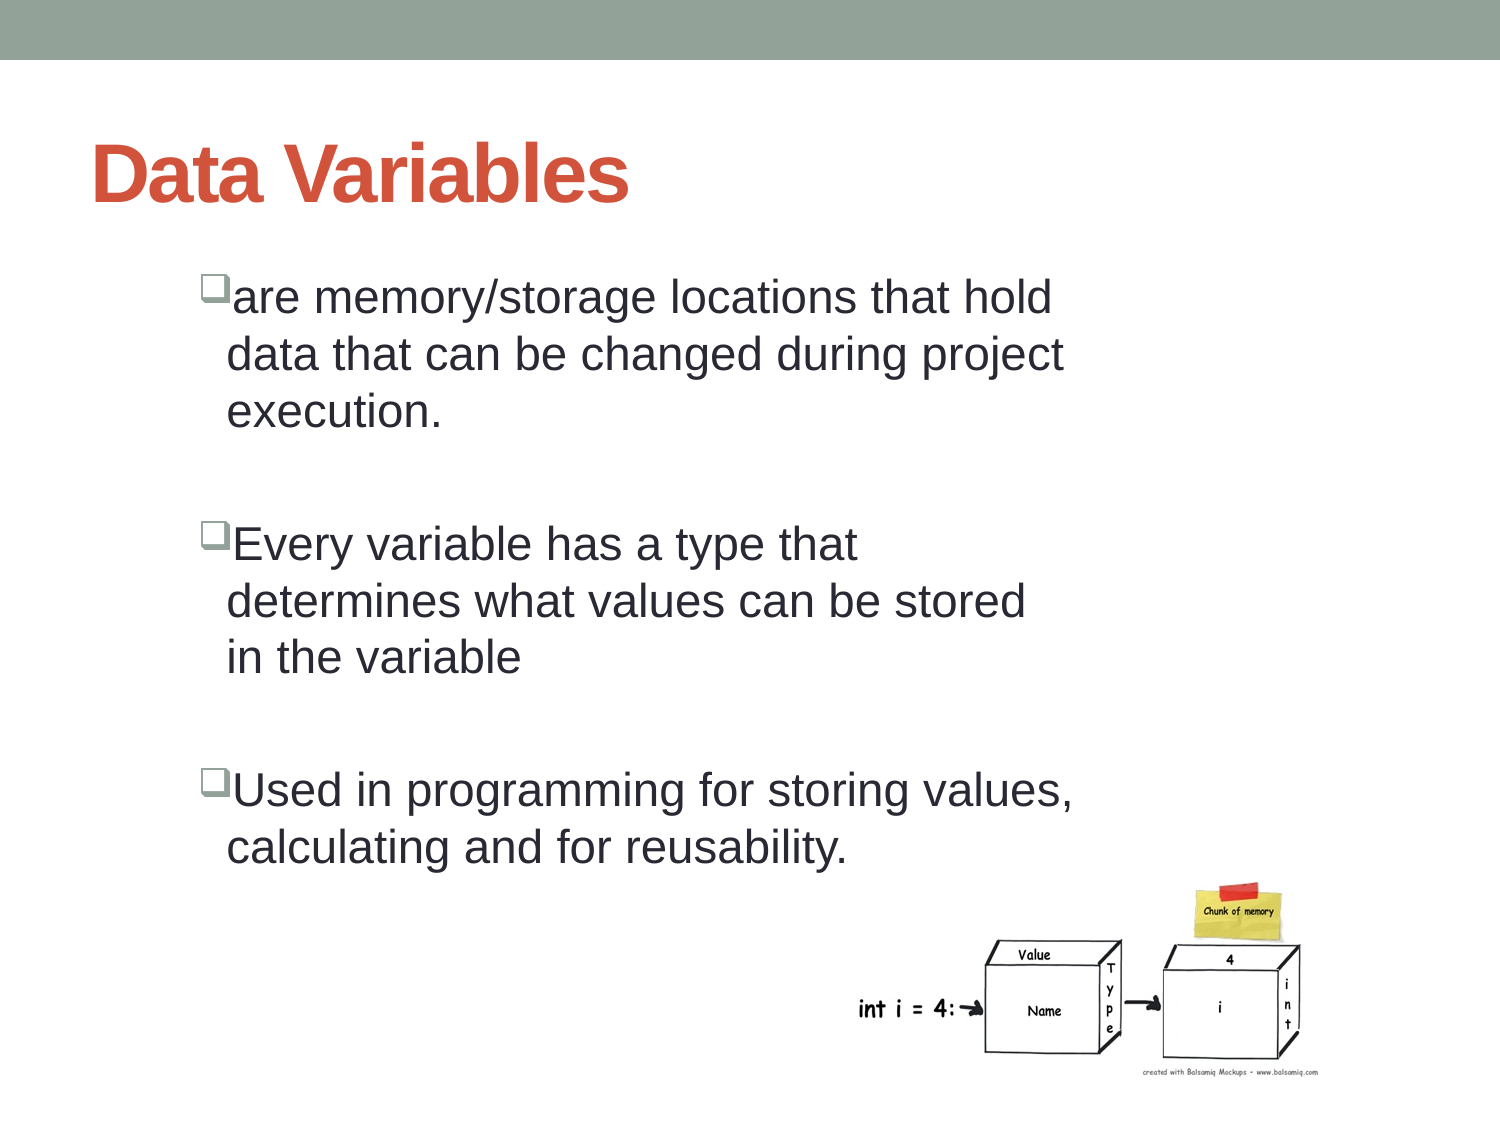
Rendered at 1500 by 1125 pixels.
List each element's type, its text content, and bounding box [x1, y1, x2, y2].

list are memory/storage locations that hold data that can be changed during project execution. Every variable has a type that determines what values can be stored in the variable Used in programming for storing values, calculating and for reusability. [183, 258, 1093, 883]
title Data Variables [75, 87, 1425, 250]
picture [844, 869, 1323, 1084]
